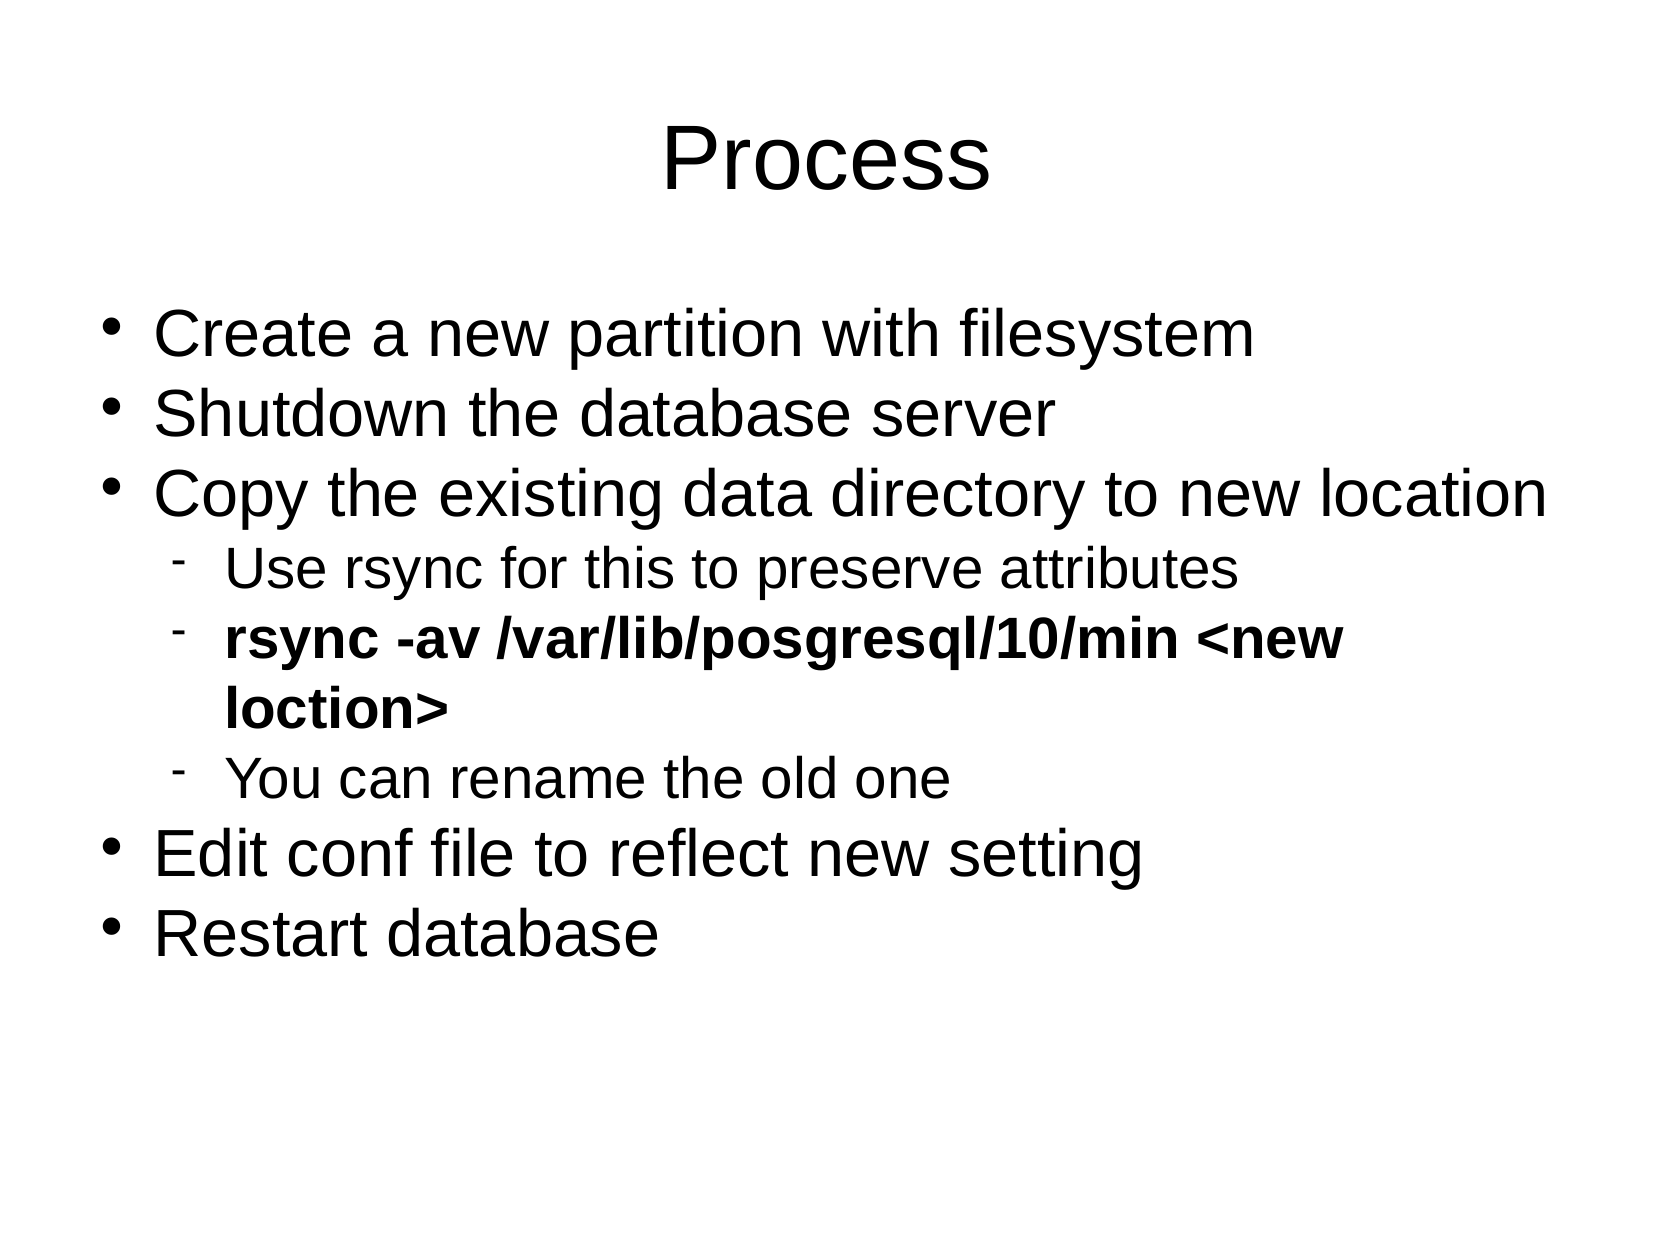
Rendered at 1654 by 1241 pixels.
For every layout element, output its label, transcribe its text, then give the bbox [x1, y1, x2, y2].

text_box Process [82, 49, 1571, 257]
text_box Create a new partition with filesystem Shutdown the database server Copy the existing data directory to new location Use rsync for this to preserve attributes rsync -av /var/lib/posgresql/10/min <new loction> You can rename the old one Edit conf file to reflect new setting Restart database [82, 290, 1571, 1010]
